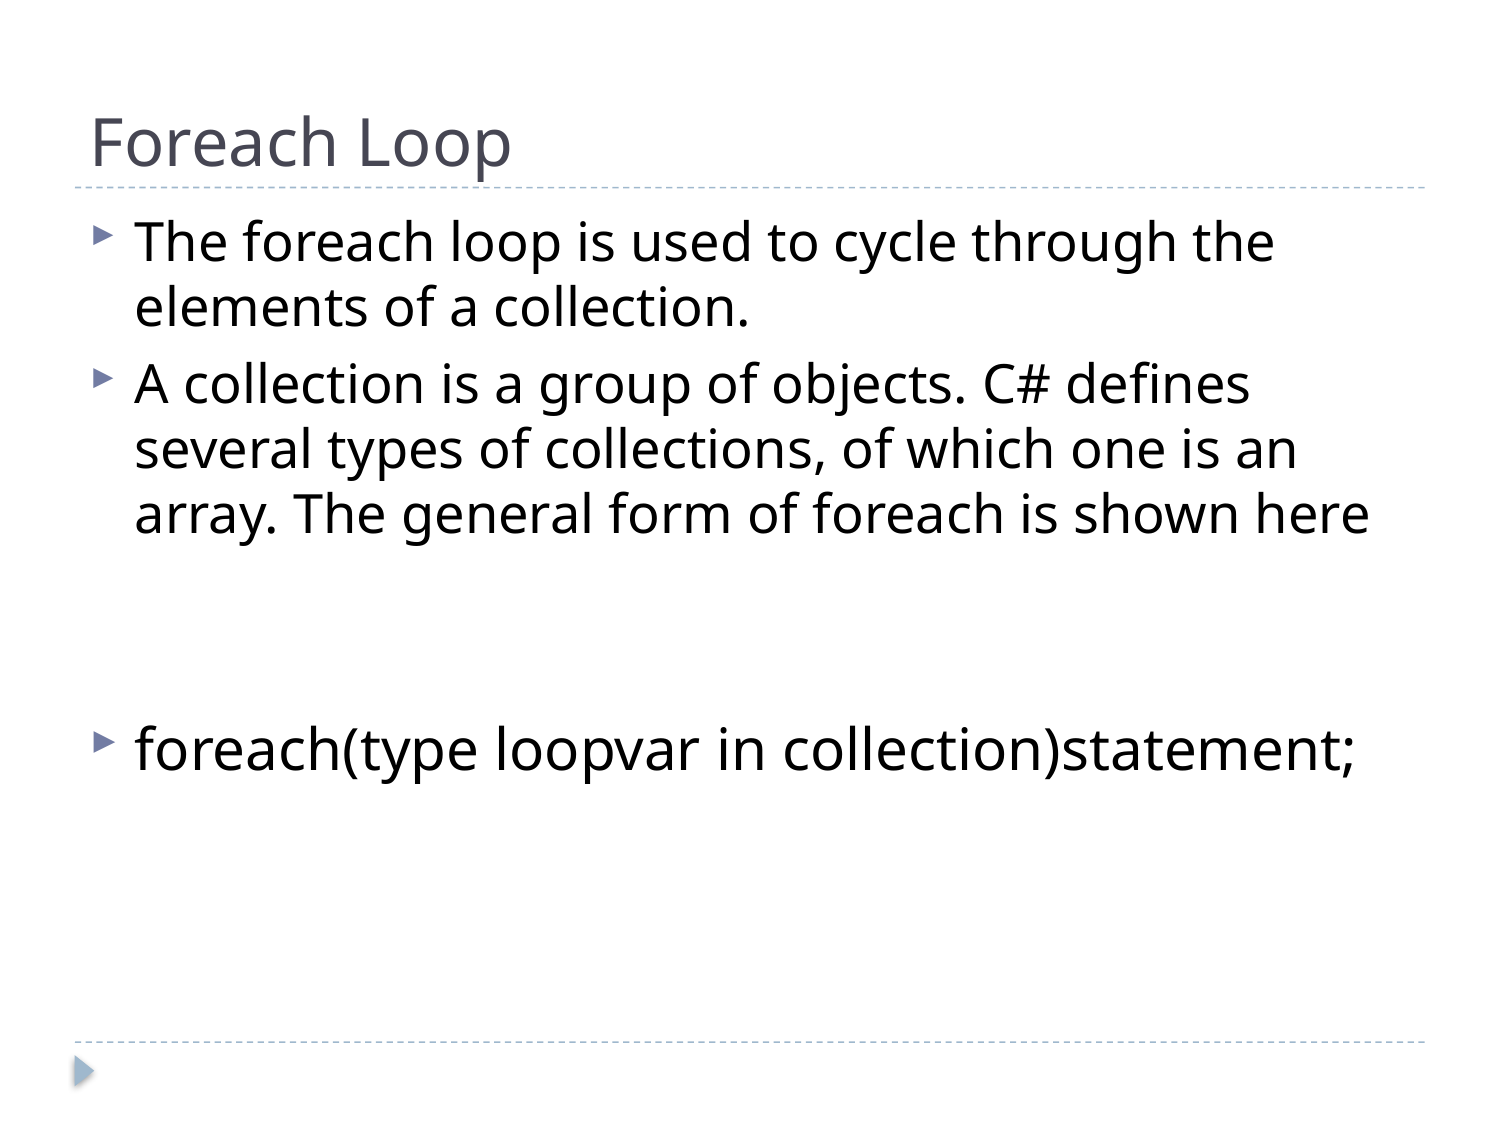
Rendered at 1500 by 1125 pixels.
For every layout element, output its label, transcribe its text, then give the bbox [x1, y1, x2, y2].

title Foreach Loop [75, 24, 1425, 188]
list The foreach loop is used to cycle through the elements of a collection. A collection is a group of objects. C# defines several types of collections, of which one is an array. The general form of foreach is shown here foreach(type loopvar in collection)statement; [75, 200, 1425, 1010]
